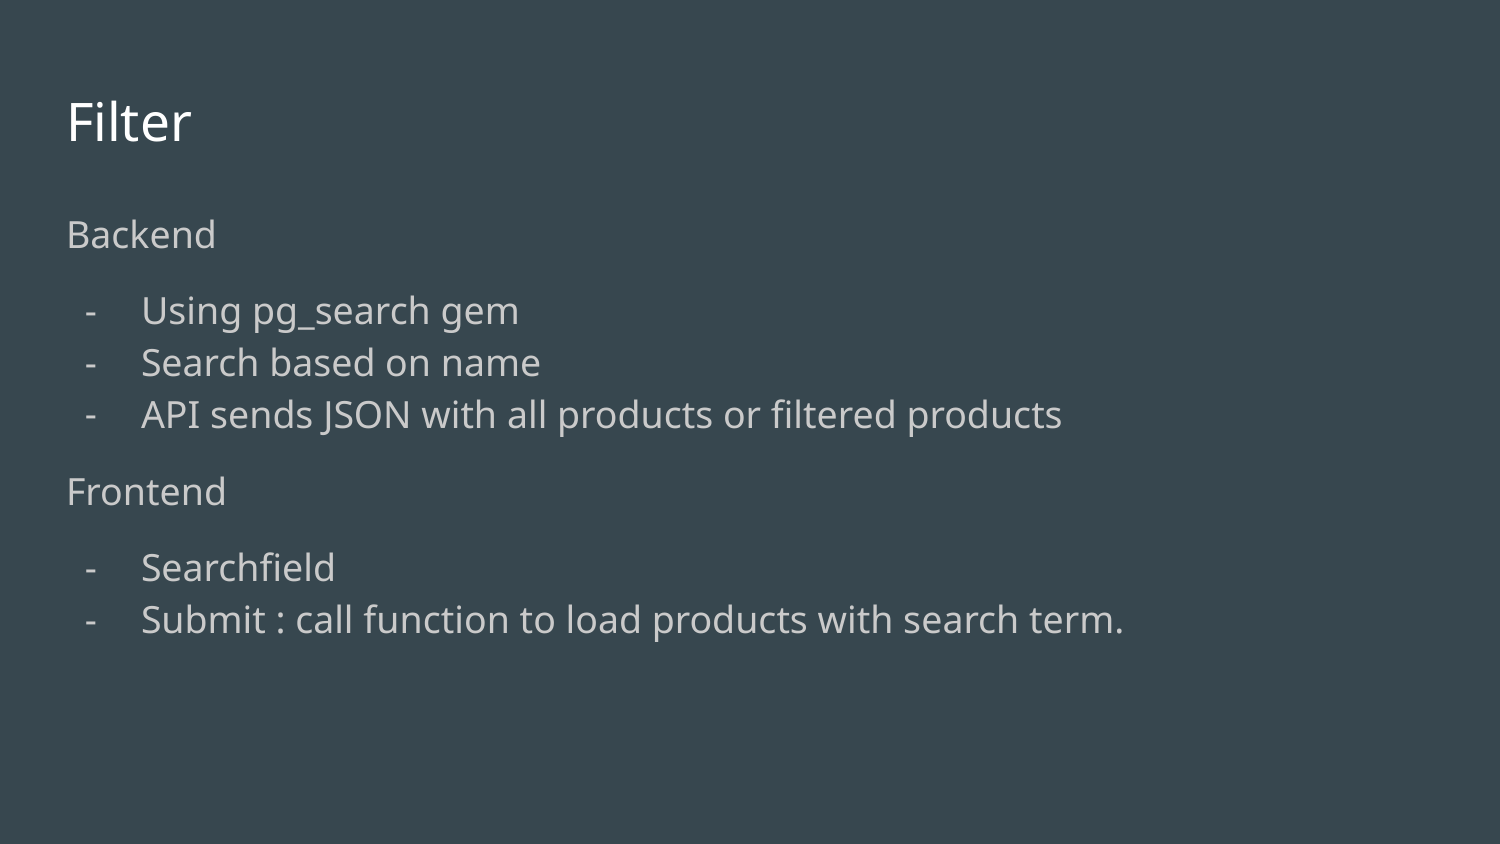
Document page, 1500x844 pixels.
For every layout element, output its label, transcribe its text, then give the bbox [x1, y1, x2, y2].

list Backend Using pg_search gem Search based on name API sends JSON with all products or filtered products Frontend Searchfield Submit : call function to load products with search term. [51, 189, 1449, 750]
title Filter [51, 72, 1449, 167]
